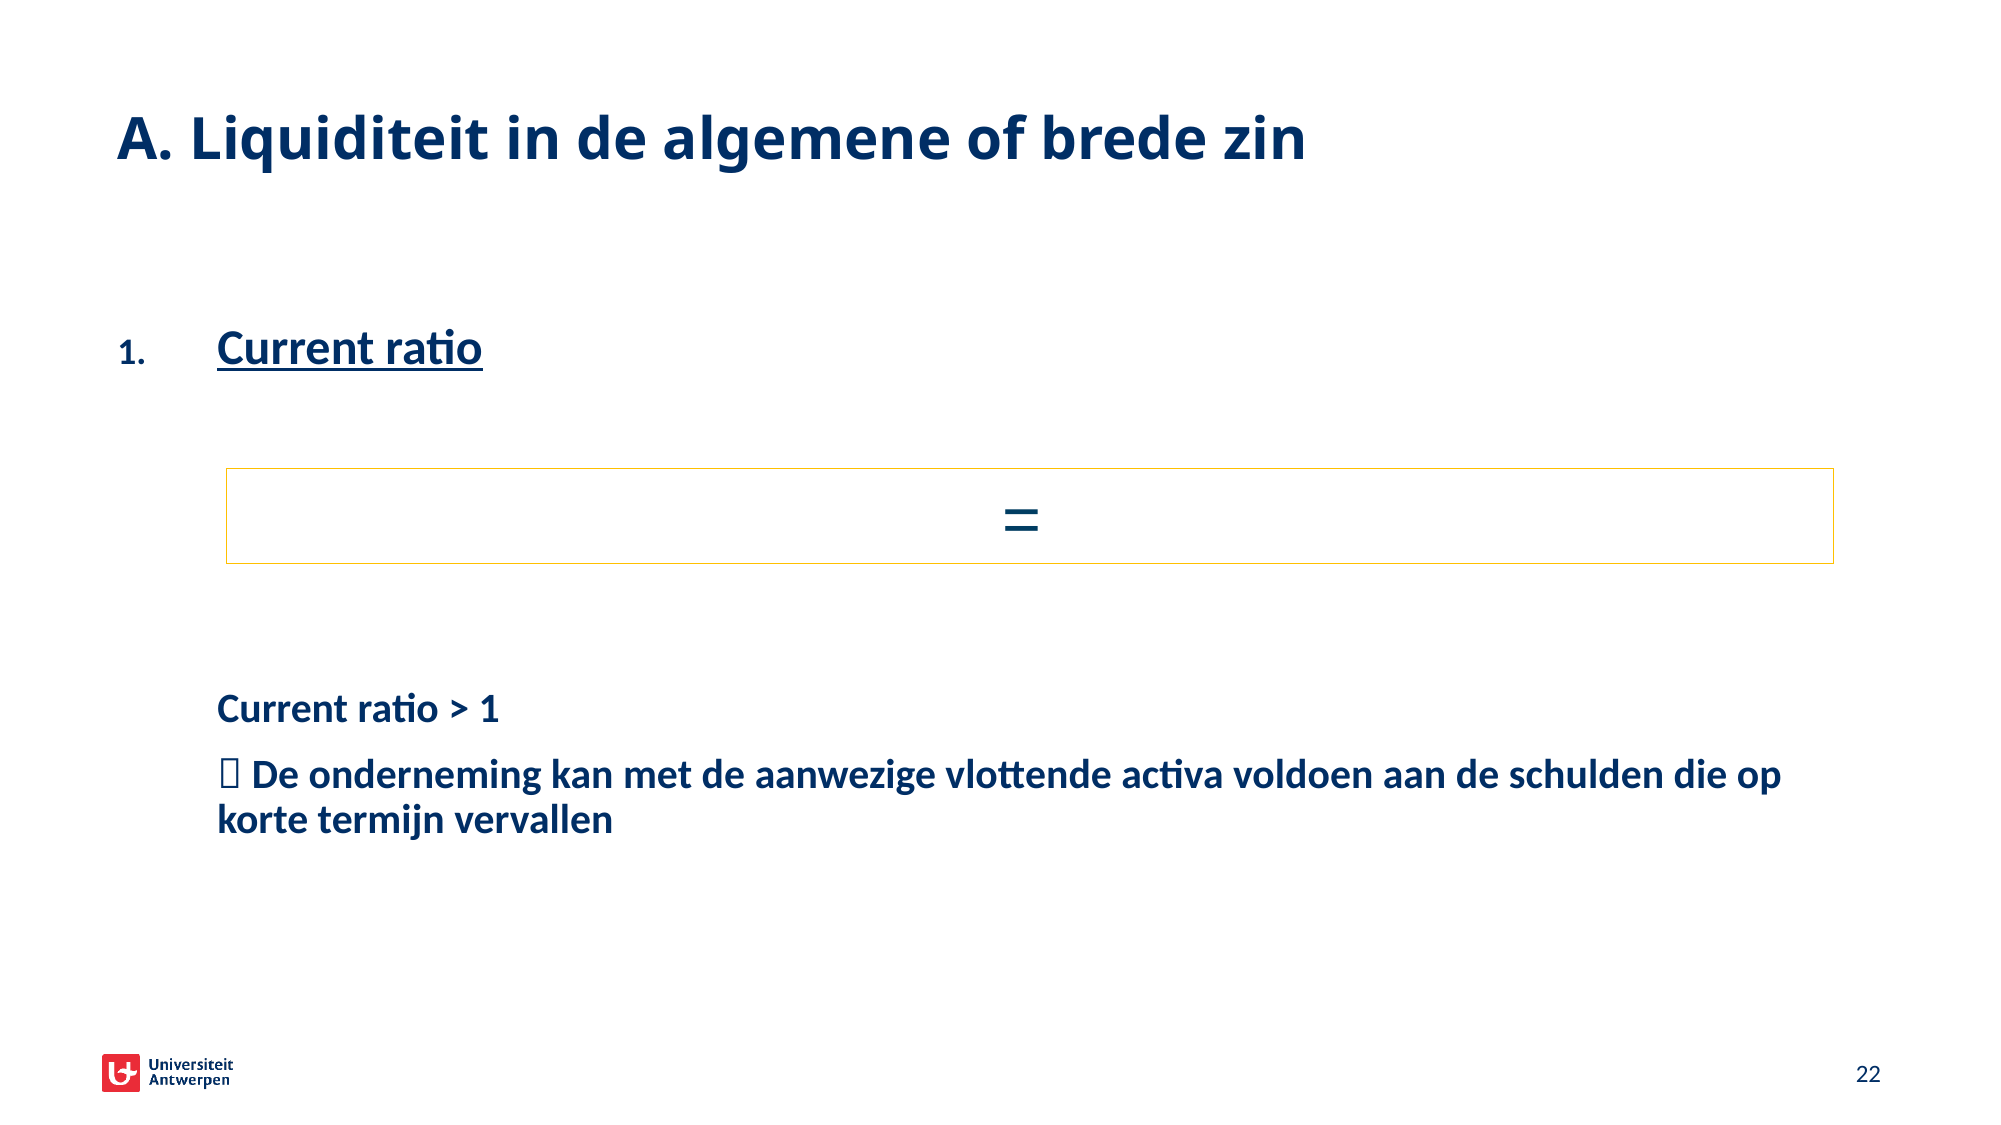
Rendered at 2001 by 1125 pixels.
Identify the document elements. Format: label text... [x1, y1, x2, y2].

slide_number 22 [1446, 1042, 1897, 1103]
title A. Liquiditeit in de algemene of brede zin [102, 101, 1897, 278]
list Current ratio Current ratio > 1  De onderneming kan met de aanwezige vlottende activa voldoen aan de schulden die op korte termijn vervallen [102, 313, 1897, 1024]
picture [102, 1054, 233, 1092]
